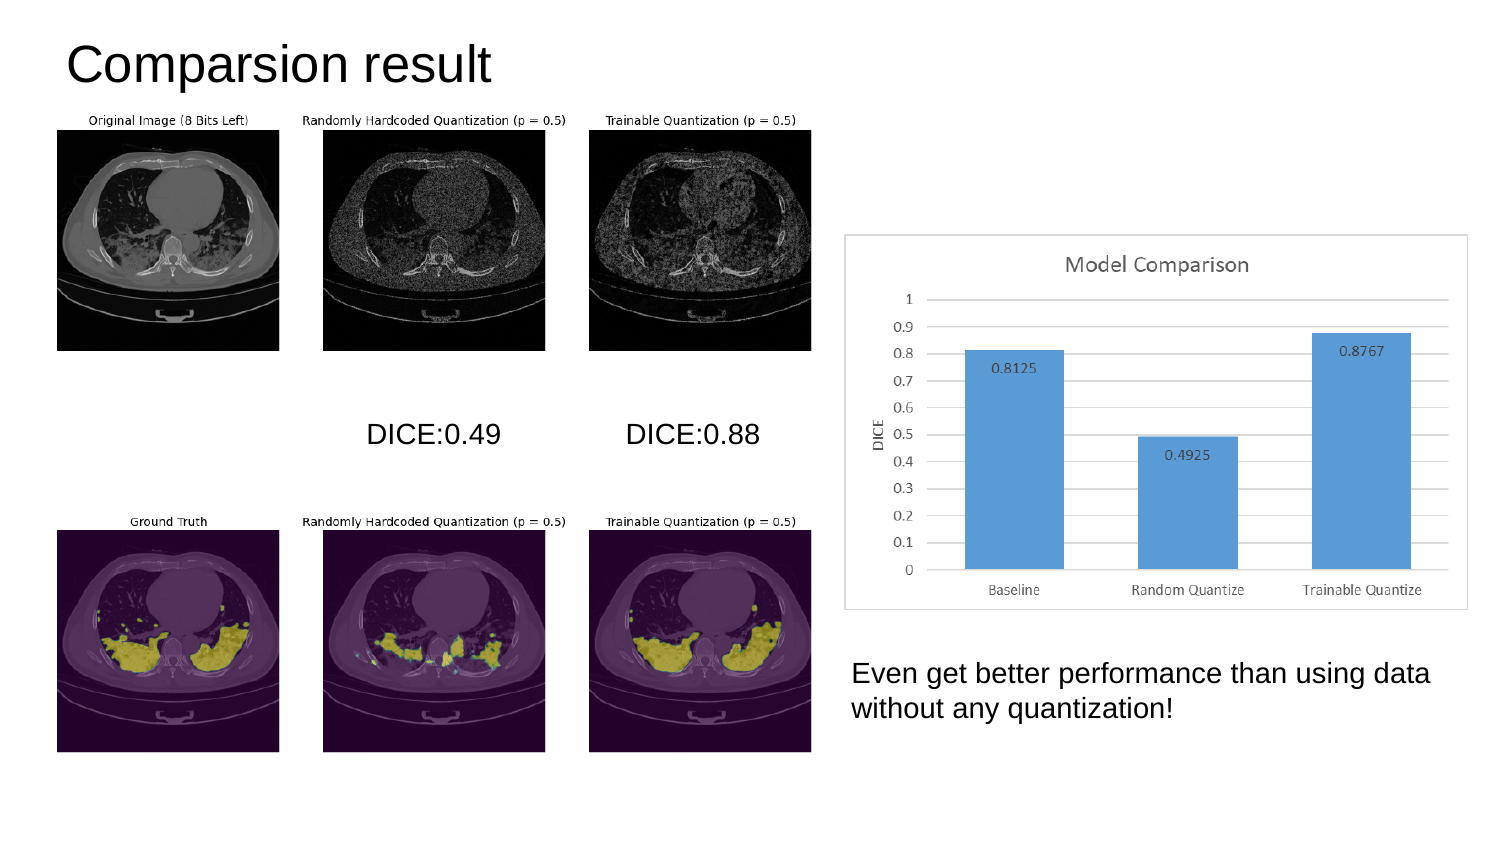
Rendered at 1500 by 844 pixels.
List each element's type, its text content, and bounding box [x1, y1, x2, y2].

picture [844, 234, 1469, 610]
title Comparsion result [51, 15, 516, 107]
text_box Even get better performance than using data without any quantization! [836, 639, 1477, 740]
picture [50, 108, 818, 758]
